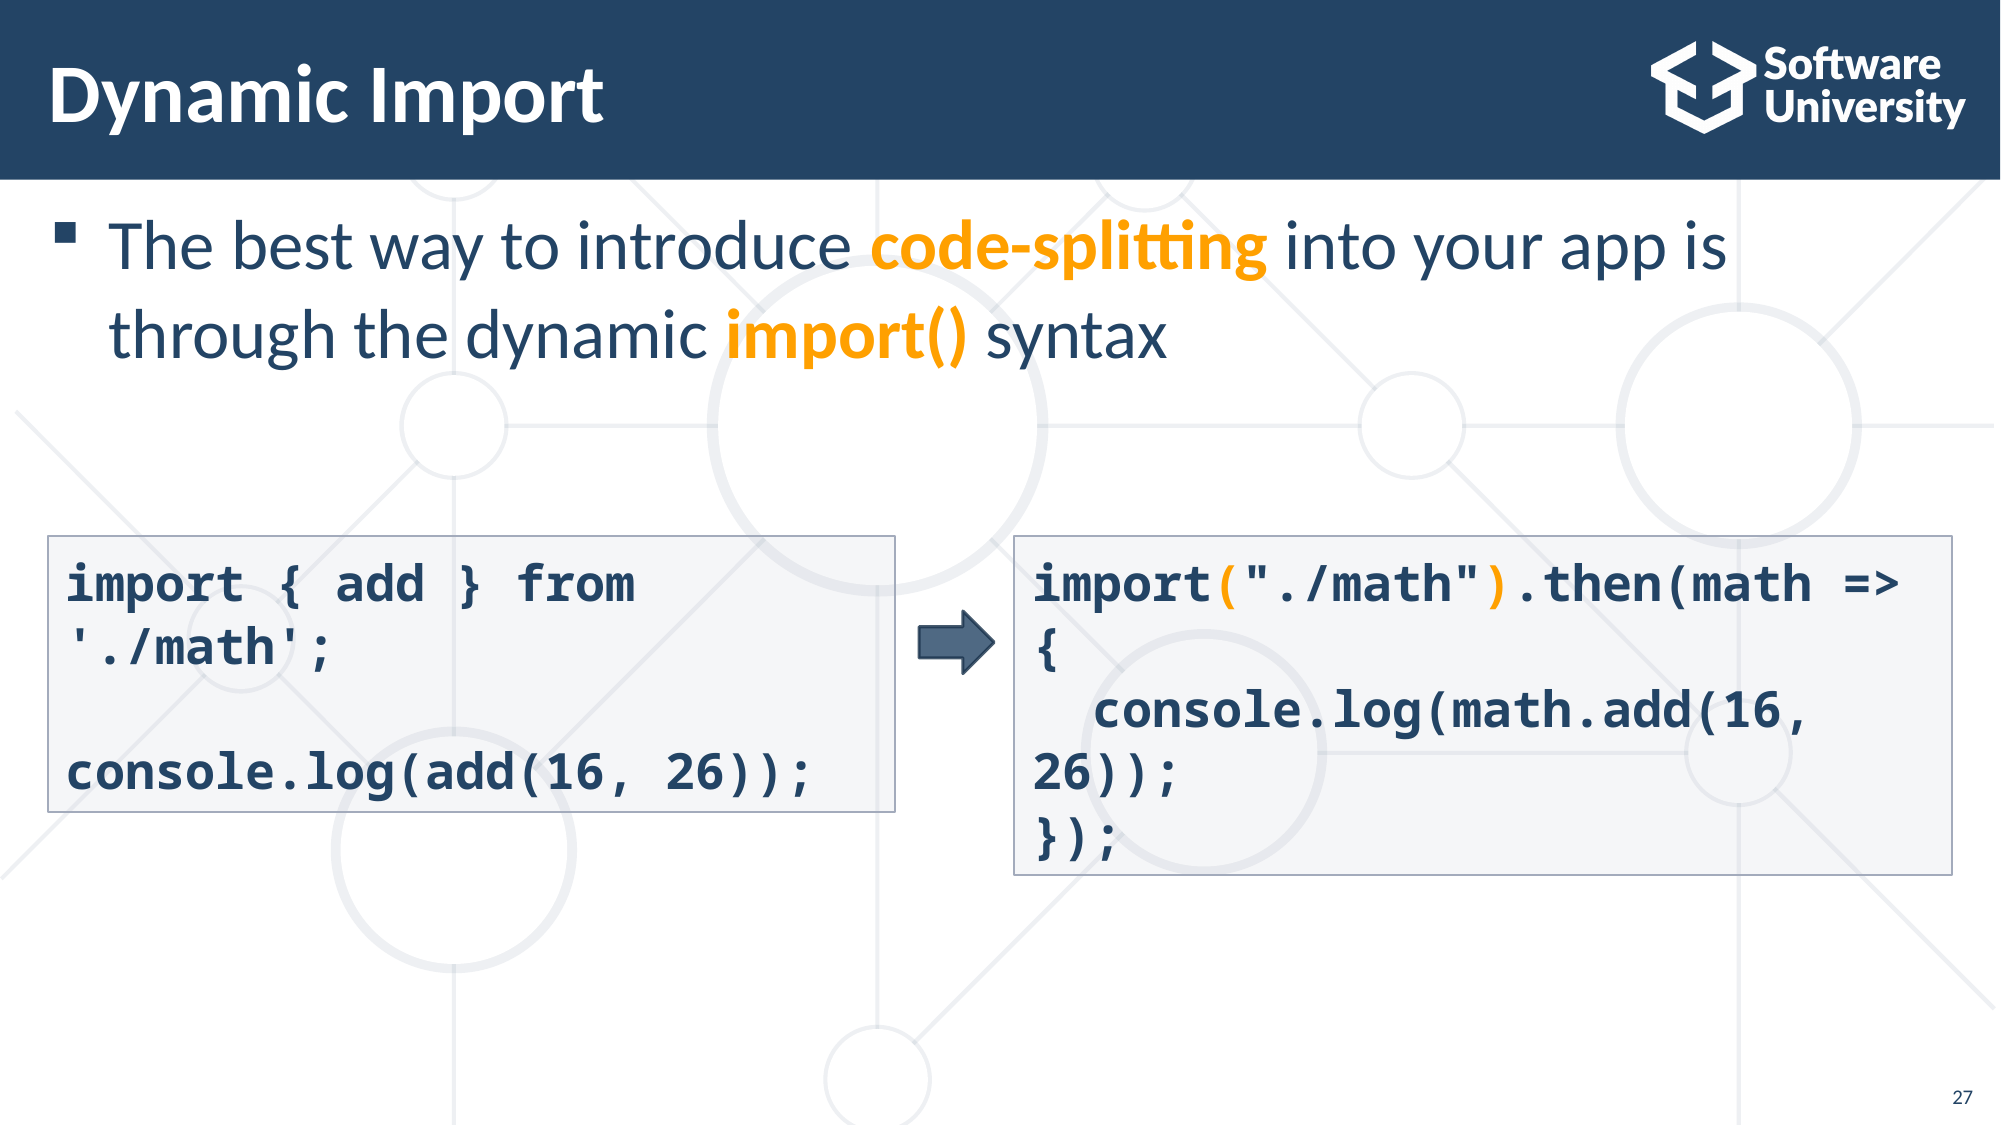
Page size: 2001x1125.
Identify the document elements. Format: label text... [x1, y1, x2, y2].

list The best way to introduce code-splitting into your app is through the dynamic import() syntax [31, 188, 1968, 1103]
title Dynamic Import [31, 16, 1625, 162]
slide_number 27 [1927, 1067, 1989, 1117]
picture [1651, 41, 1966, 134]
text_box [917, 609, 997, 676]
text_box import("./math").then(math => { console.log(math.add(16, 26)); }); [1014, 536, 1953, 875]
text_box import { add } from './math'; console.log(add(16, 26)); [47, 536, 895, 812]
